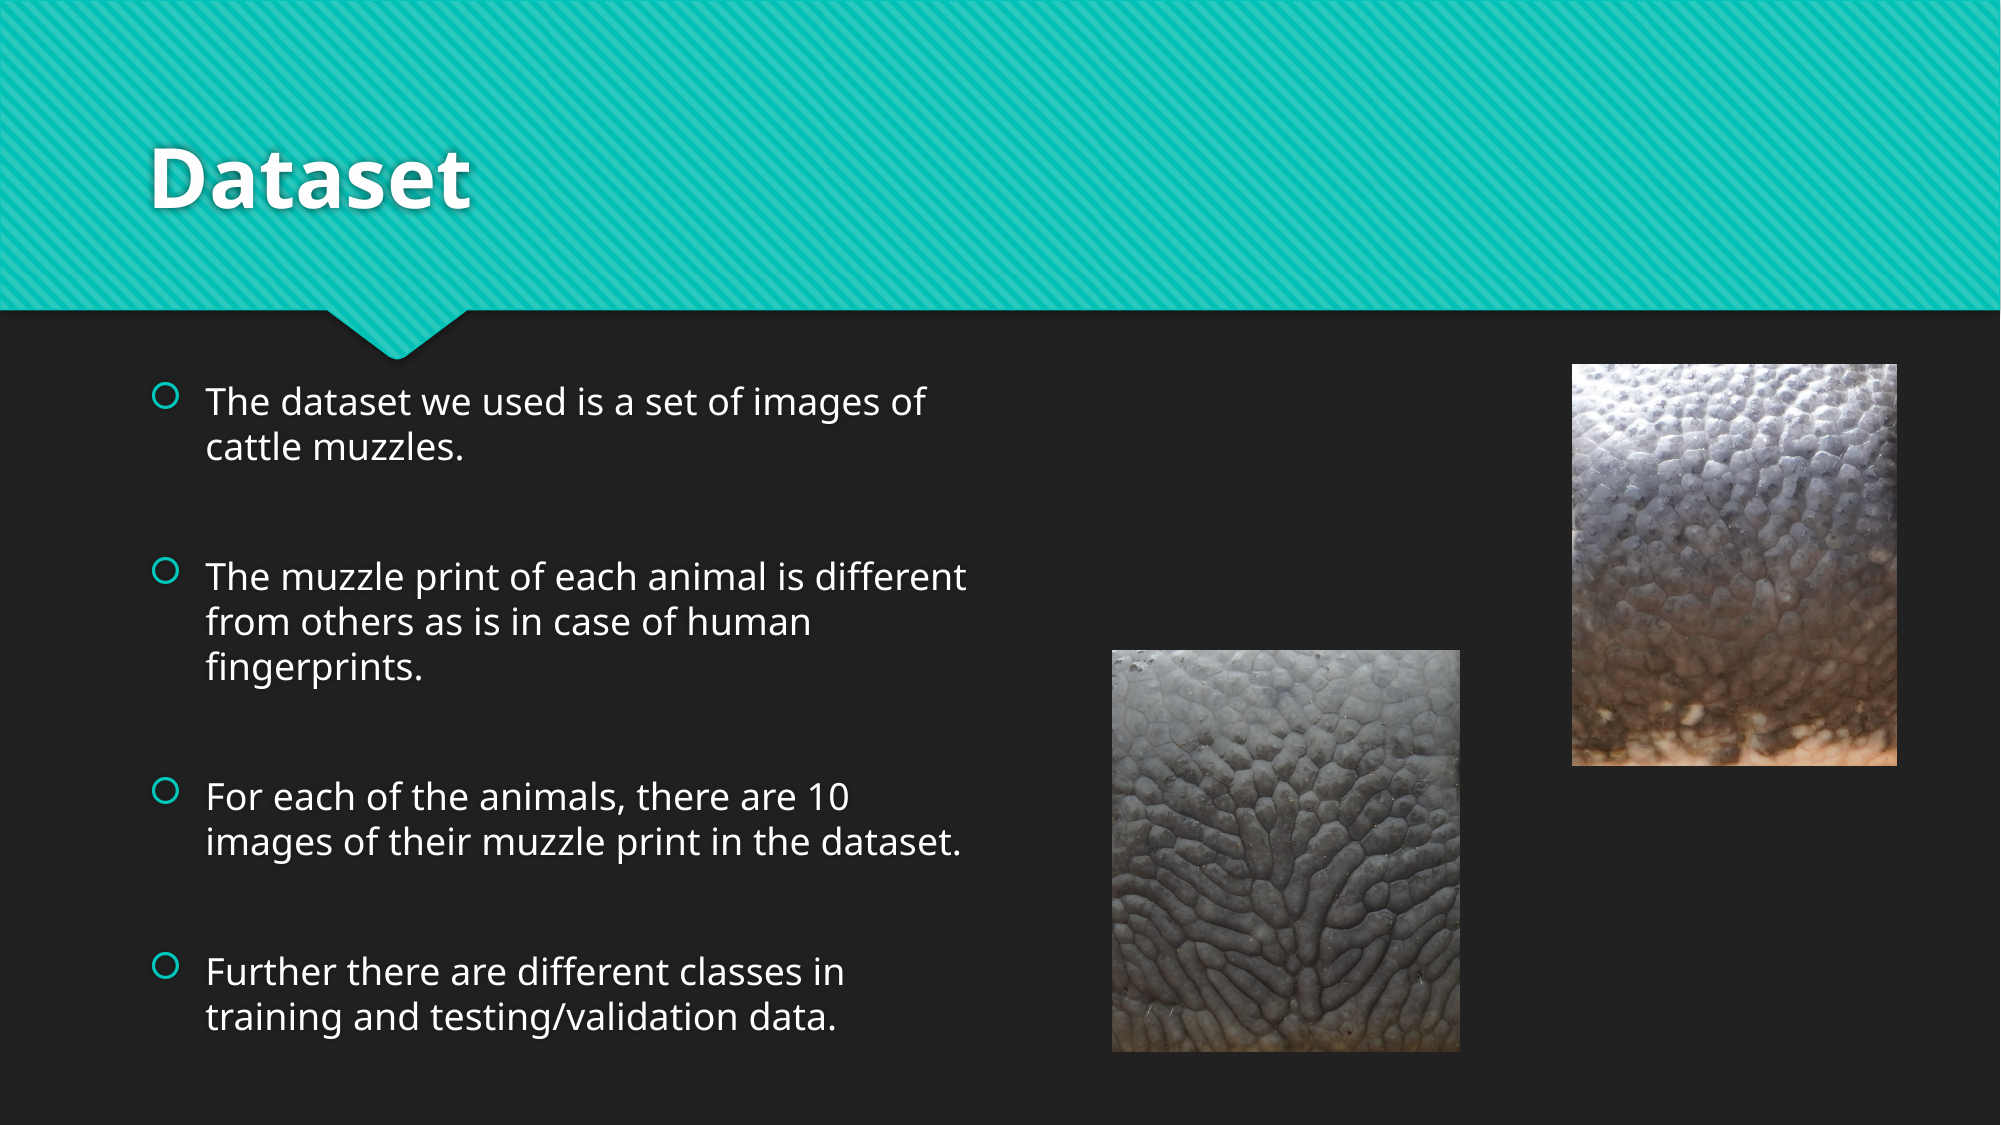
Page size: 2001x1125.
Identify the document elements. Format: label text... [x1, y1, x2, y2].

picture [1112, 649, 1460, 1052]
list The dataset we used is a set of images of cattle muzzles. The muzzle print of each animal is different from others as is in case of human fingerprints. For each of the animals, there are 10 images of their muzzle print in the dataset. Further there are different classes in training and testing/validation data. [134, 364, 1000, 1052]
picture [1571, 364, 1897, 767]
picture [1, 1, 1999, 357]
title Dataset [132, 73, 1868, 233]
